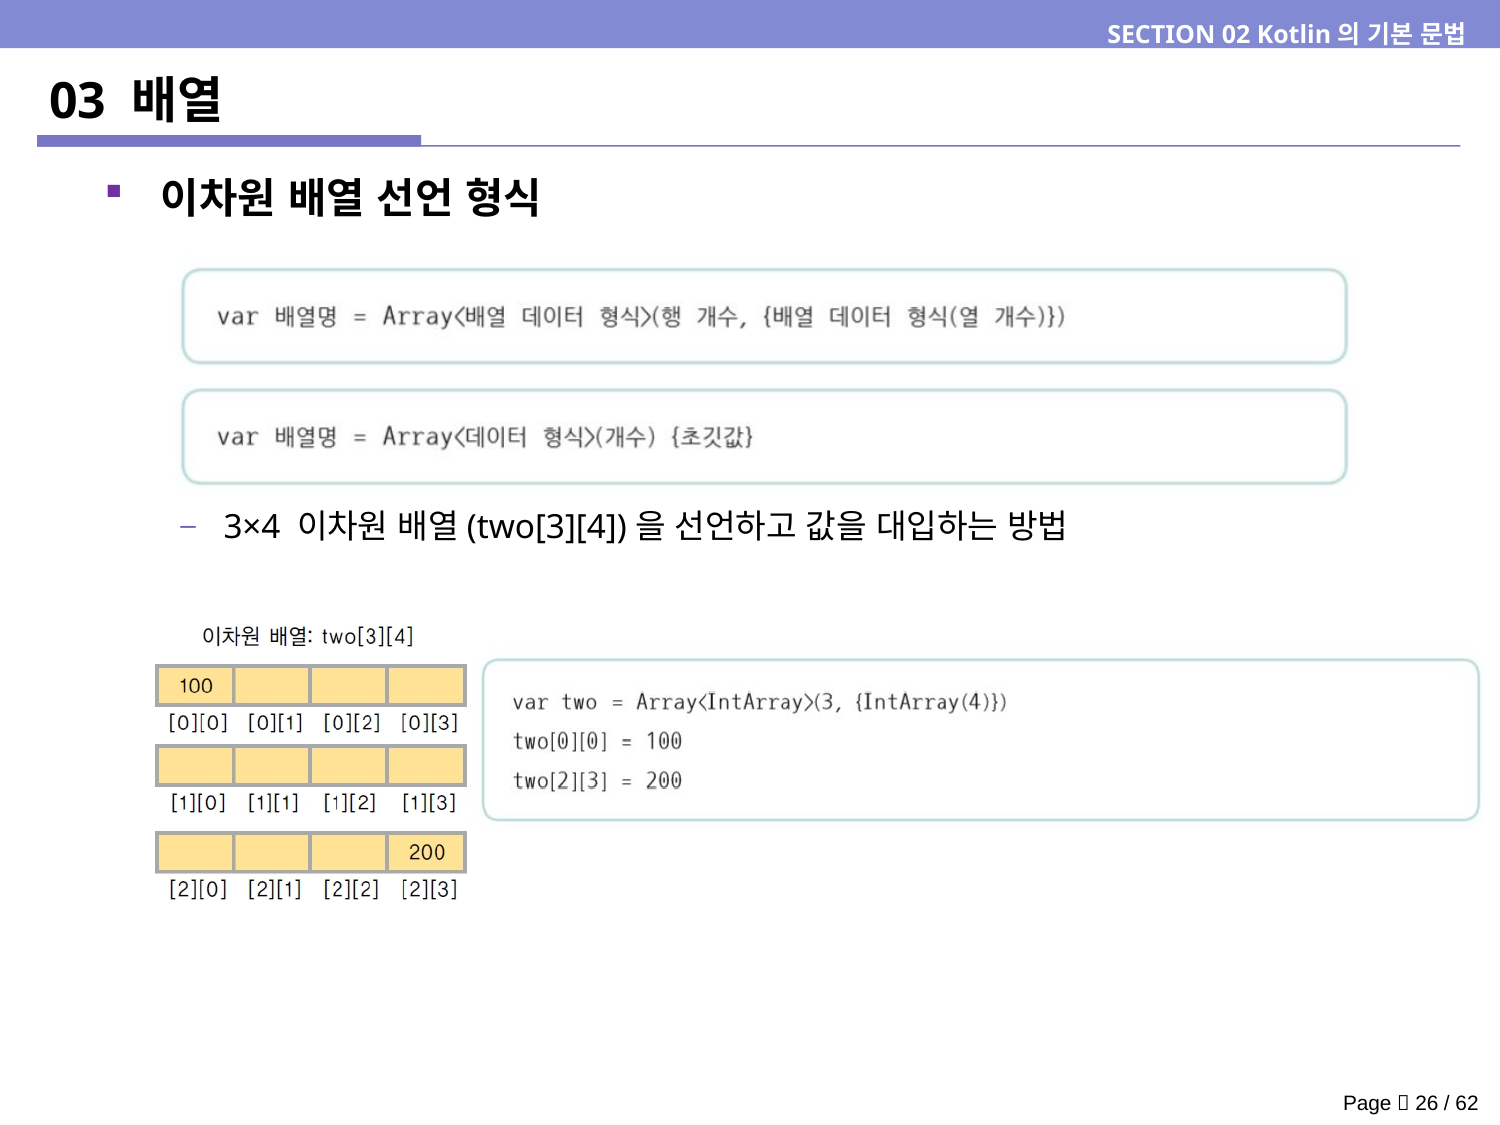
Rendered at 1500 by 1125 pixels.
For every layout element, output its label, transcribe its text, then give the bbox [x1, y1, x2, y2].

picture [175, 254, 1365, 497]
list 이차원 배열 선언 형식 3×4 이차원 배열(two[3][4])을 선언하고 값을 대입하는 방법 [104, 171, 1382, 880]
picture [142, 619, 1489, 920]
title 03 배열 [48, 67, 1448, 132]
text_box SECTION 02 Kotlin의 기본 문법 [1092, 11, 1500, 57]
